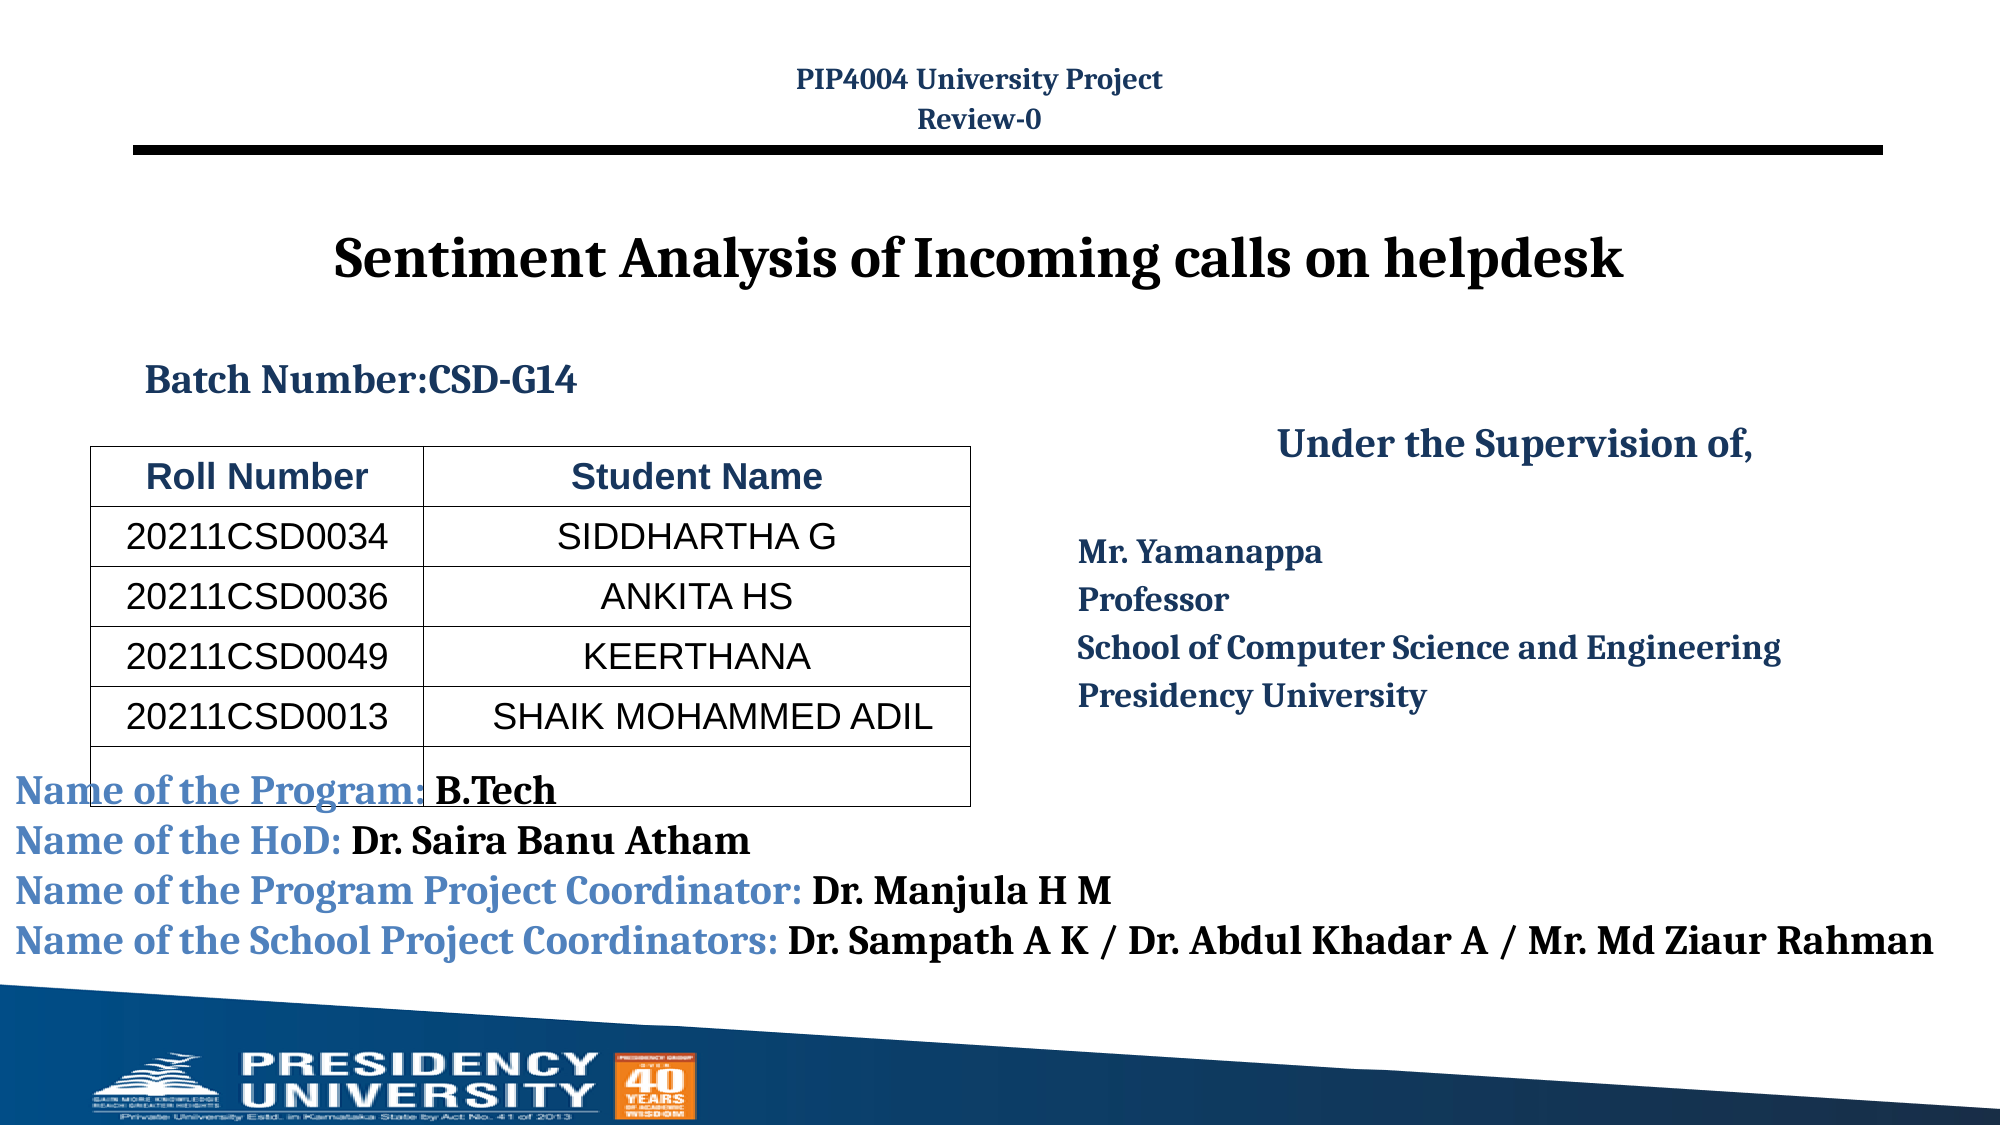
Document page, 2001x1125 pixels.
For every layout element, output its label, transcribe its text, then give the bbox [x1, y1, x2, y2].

table_cell [424, 747, 970, 755]
title Sentiment Analysis of Incoming calls on helpdesk [129, 175, 1830, 334]
table_cell [91, 747, 423, 755]
table_header Roll Number [91, 447, 423, 506]
text_box PIP4004 University Project Review-0 [653, 54, 1306, 146]
text_box Under the Supervision of, Mr. Yamanappa Professor School of Computer Science and Engineering Presidency University [1062, 412, 1968, 744]
table_cell KEERTHANA [424, 627, 970, 686]
table_cell 20211CSD0036 [91, 567, 423, 626]
table_cell 20211CSD0049 [91, 627, 423, 686]
table_cell 20211CSD0013 [91, 687, 423, 746]
table_cell SHAIK MOHAMMED ADIL [424, 687, 970, 746]
subtitle Batch Number:CSD-G14 [129, 344, 781, 436]
table_cell 20211CSD0034 [91, 507, 423, 566]
table_header Student Name [424, 447, 970, 506]
table_cell SIDDHARTHA G [424, 507, 970, 566]
picture [0, 1012, 2000, 1125]
text_box Name of the Program: B.Tech Name of the HoD: Dr. Saira Banu Atham Name of the Program Project Coordinator: Dr. Manjula H M Name of the School Project Coordinators: Dr. Sampath A K / Dr. Abdul Khadar A / Mr. Md Ziaur Rahman [0, 755, 2000, 1012]
table_cell ANKITA HS [424, 567, 970, 626]
